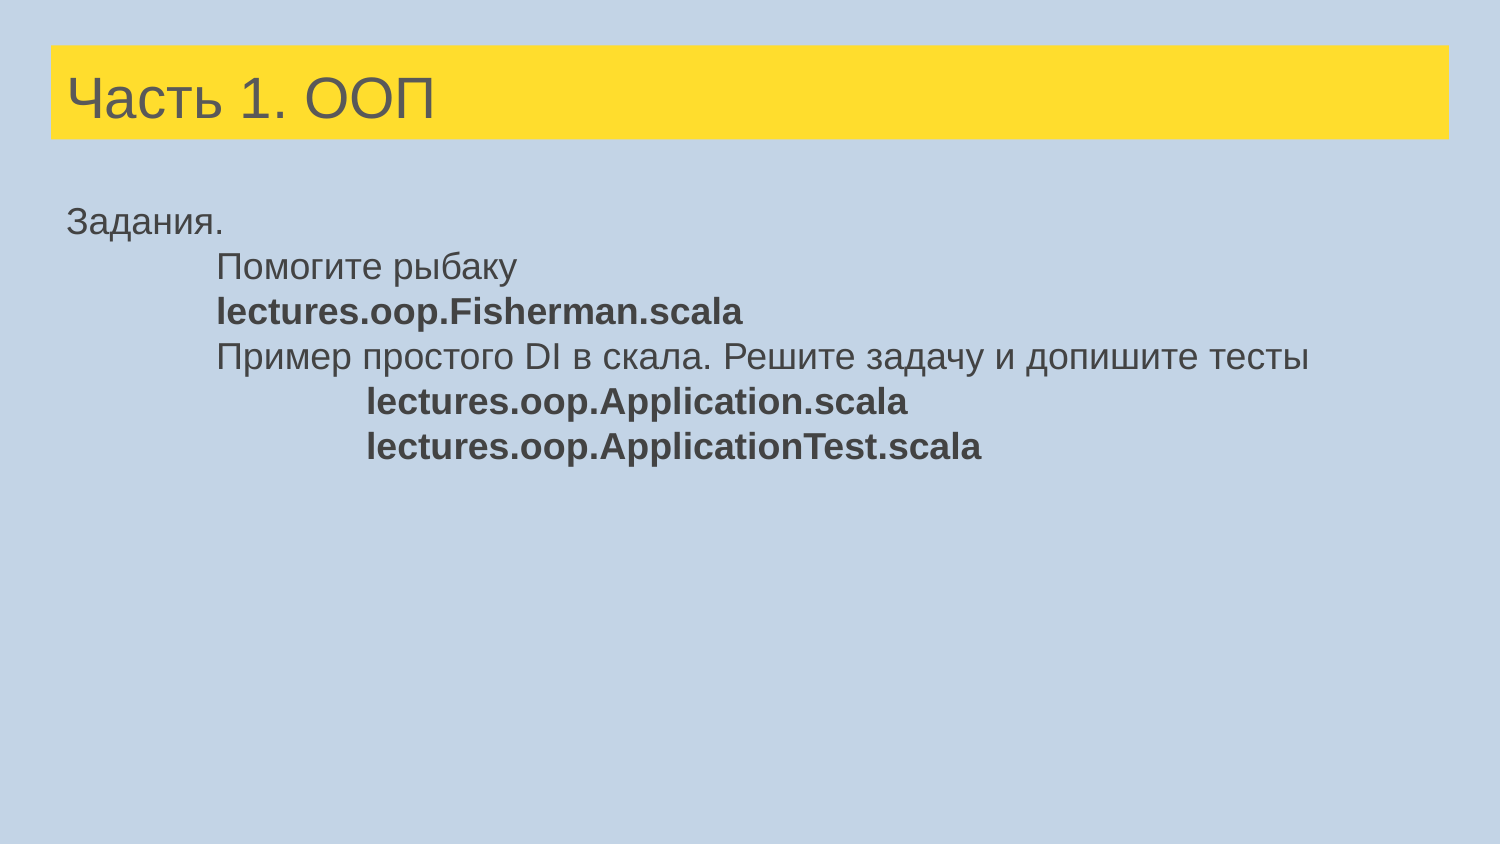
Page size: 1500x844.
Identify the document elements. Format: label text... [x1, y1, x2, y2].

title Часть 1. ООП [51, 45, 1449, 140]
text_box Задания. Помогите рыбаку lectures.oop.Fisherman.scala Пример простого DI в скала. Решите задачу и допишите тесты lectures.oop.Application.scala lectures.oop.ApplicationTest.scala [51, 181, 1449, 503]
